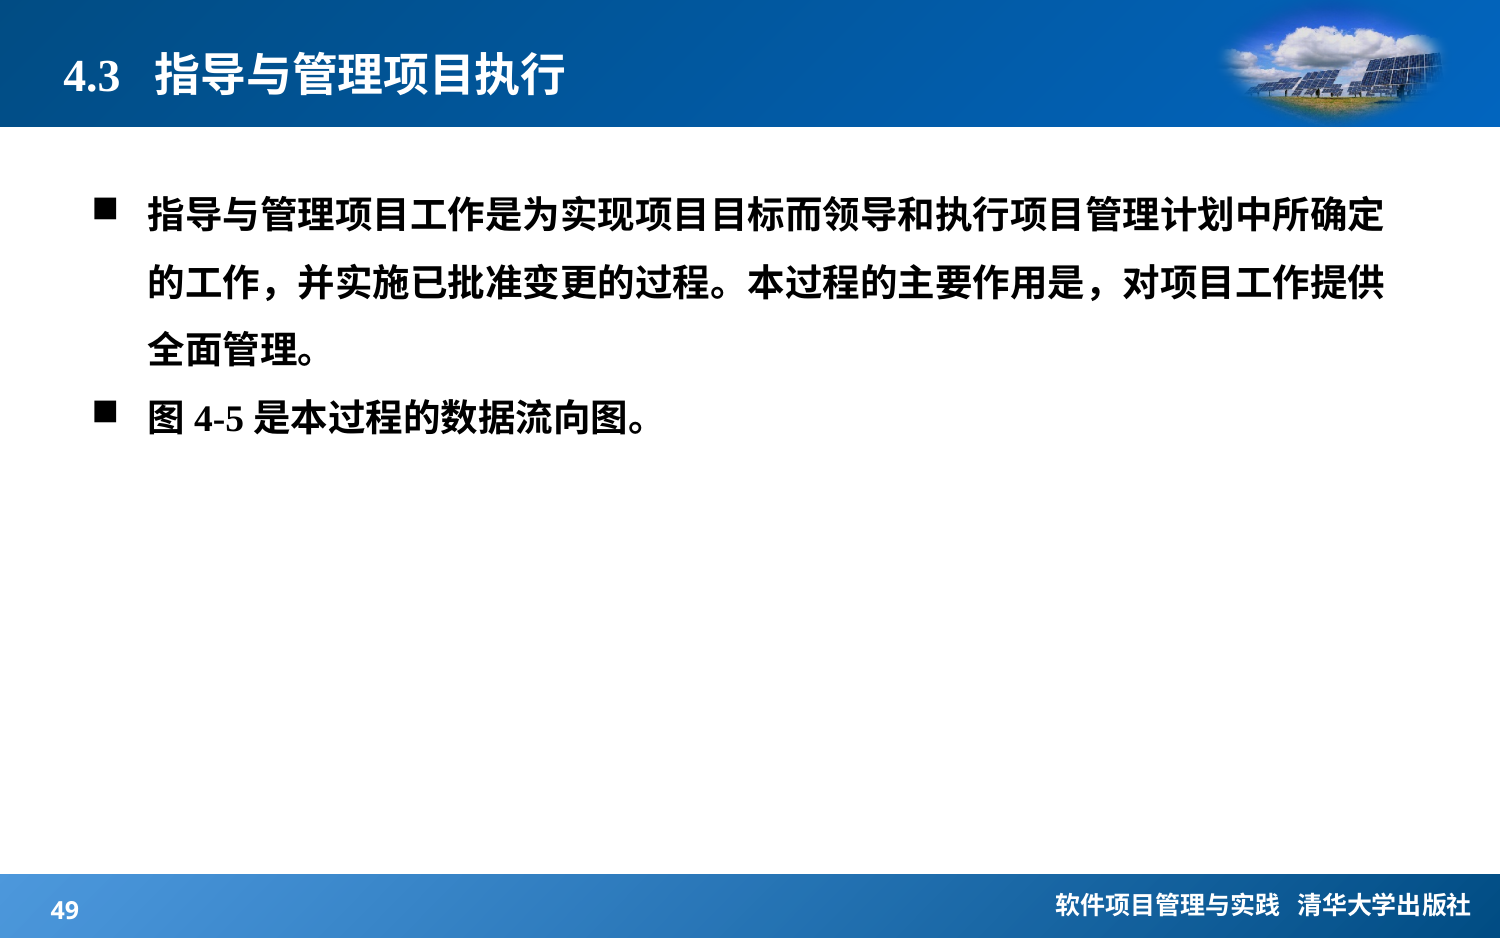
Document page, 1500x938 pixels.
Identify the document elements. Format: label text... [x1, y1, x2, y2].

picture [1233, 6, 1433, 113]
text_box 指导与管理项目工作是为实现项目目标而领导和执行项目管理计划中所确定的工作，并实施已批准变更的过程。本过程的主要作用是，对项目工作提供全面管理。 图4-5是本过程的数据流向图。 [76, 161, 1424, 748]
title 4.3 指导与管理项目执行 [48, 19, 1140, 127]
